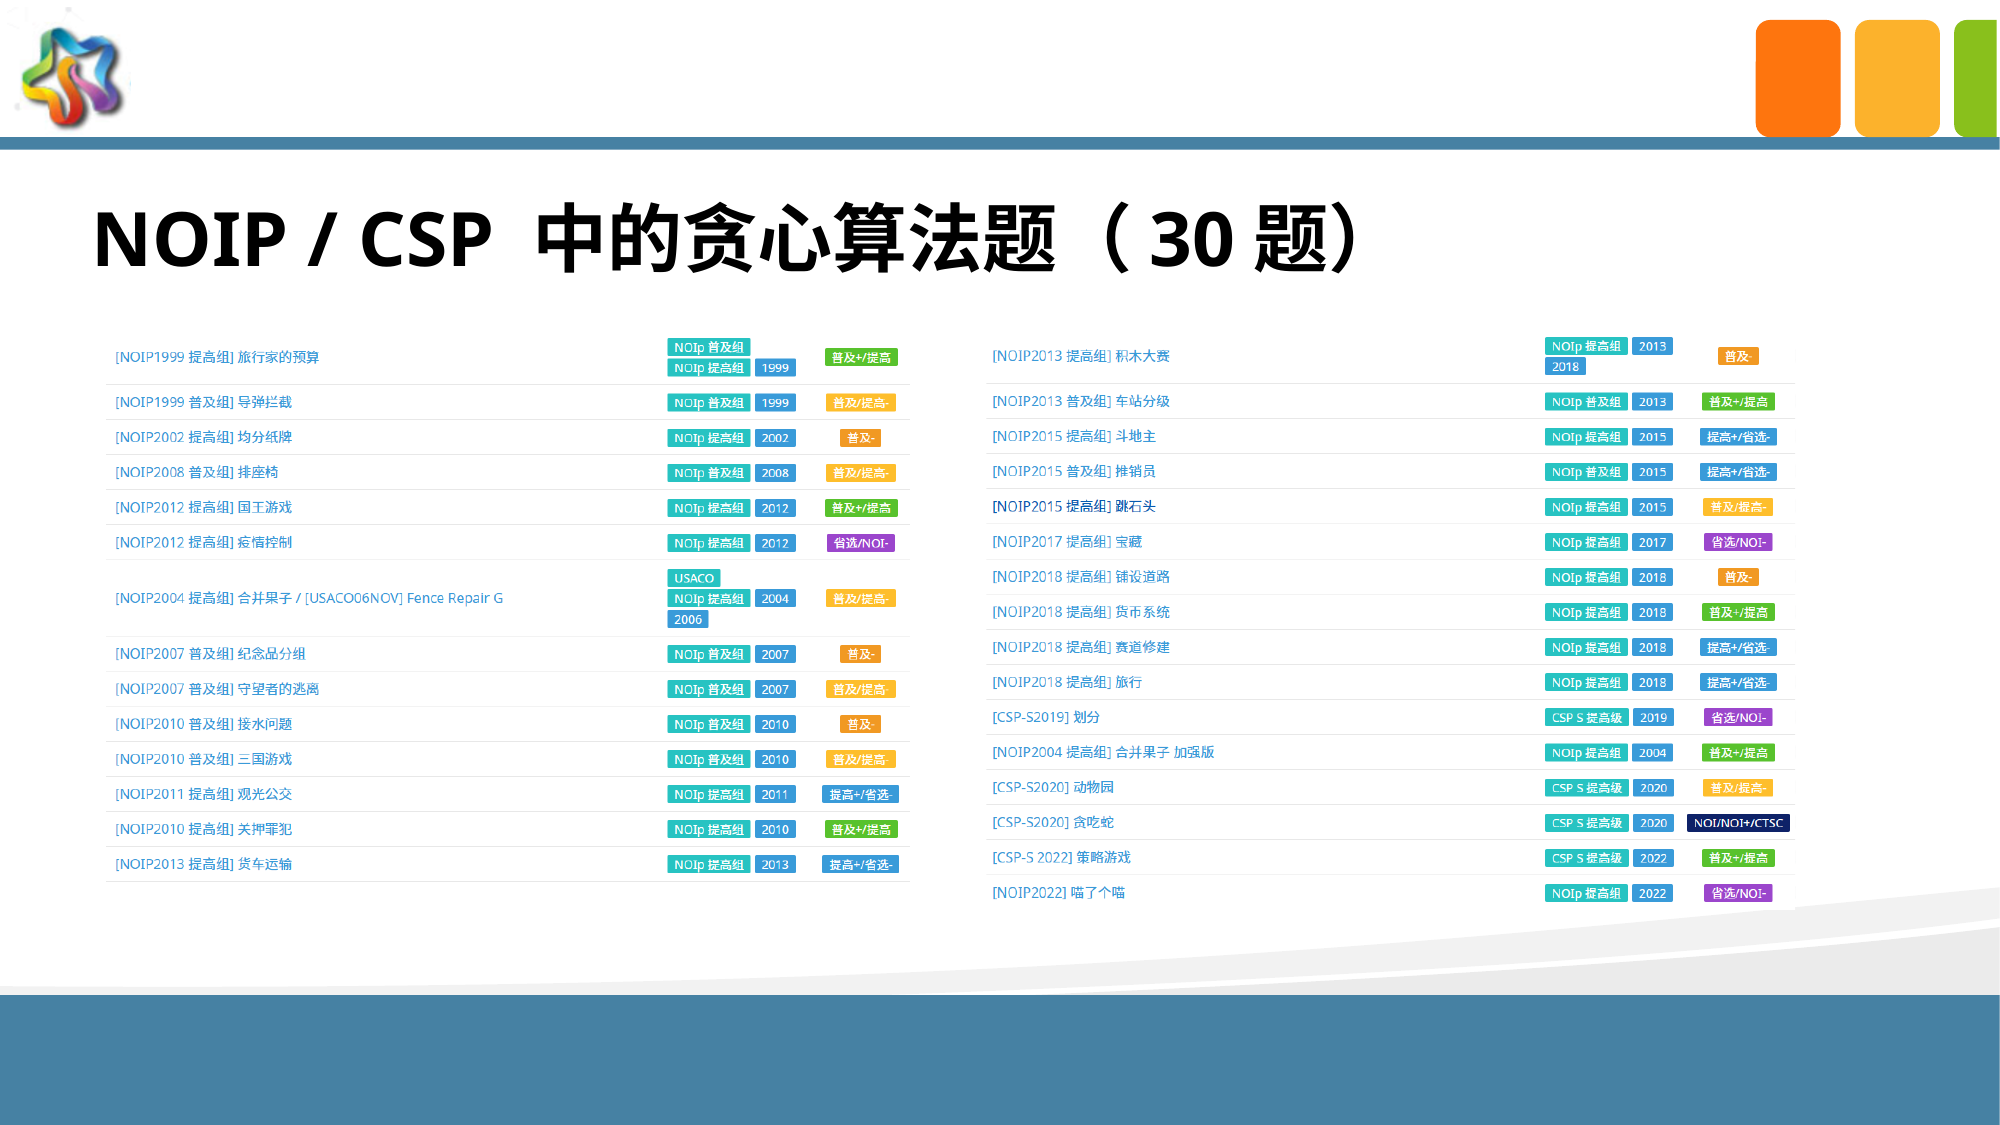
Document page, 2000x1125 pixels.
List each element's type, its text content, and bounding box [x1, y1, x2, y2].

text_box NOIP / CSP 中的贪心算法题（30题） [76, 94, 1677, 290]
picture [986, 329, 1796, 910]
picture [7, 7, 131, 138]
picture [105, 329, 910, 885]
